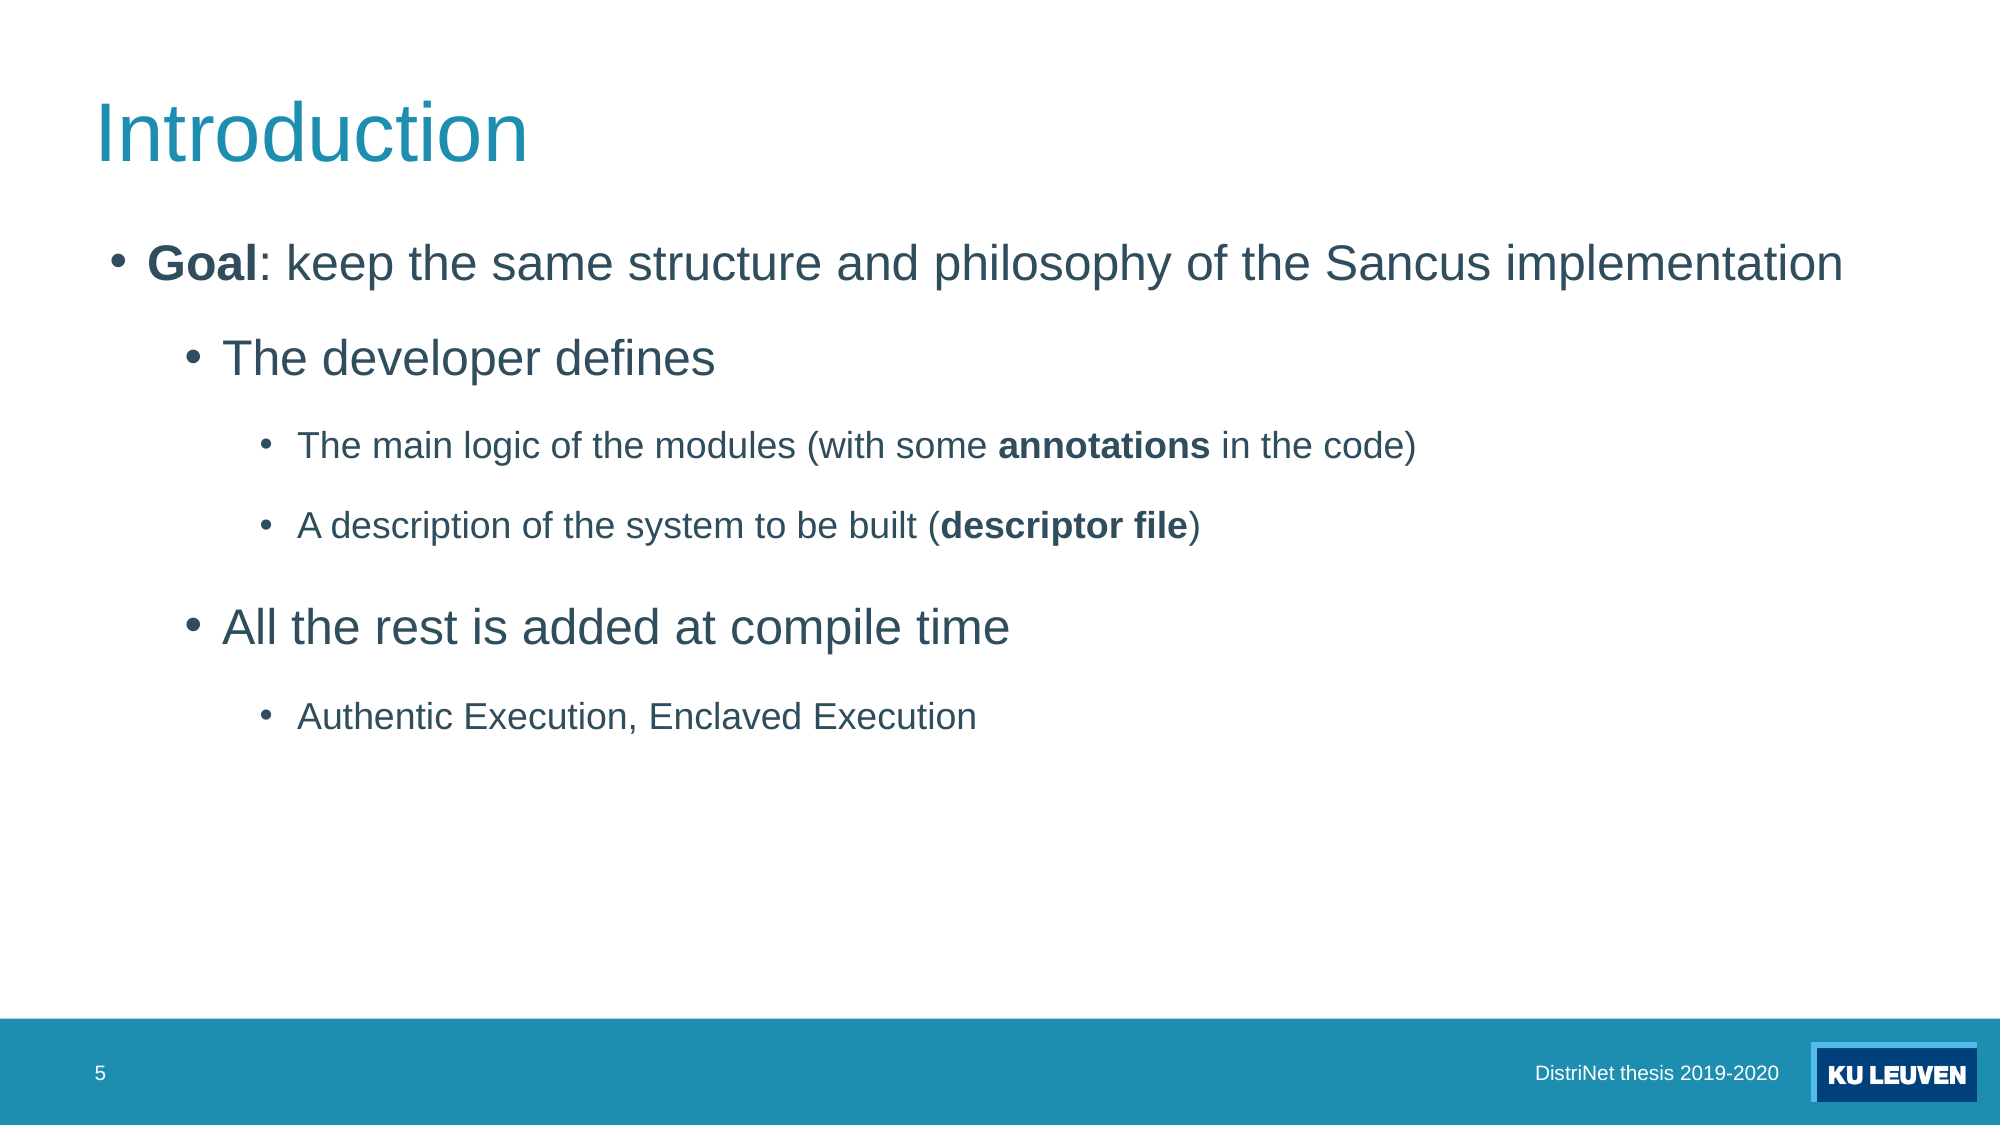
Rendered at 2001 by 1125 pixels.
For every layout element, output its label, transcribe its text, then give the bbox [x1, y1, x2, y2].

slide_number 5 [94, 1018, 201, 1125]
picture [1811, 1042, 1977, 1102]
footer DistriNet thesis 2019-2020 [989, 1018, 1809, 1125]
title Introduction [94, 33, 1906, 223]
list Goal: keep the same structure and philosophy of the Sancus implementation The developer defines The main logic of the modules (with some annotations in the code) A description of the system to be built (descriptor file) All the rest is added at compile time Authentic Execution, Enclaved Execution [94, 223, 1906, 1004]
